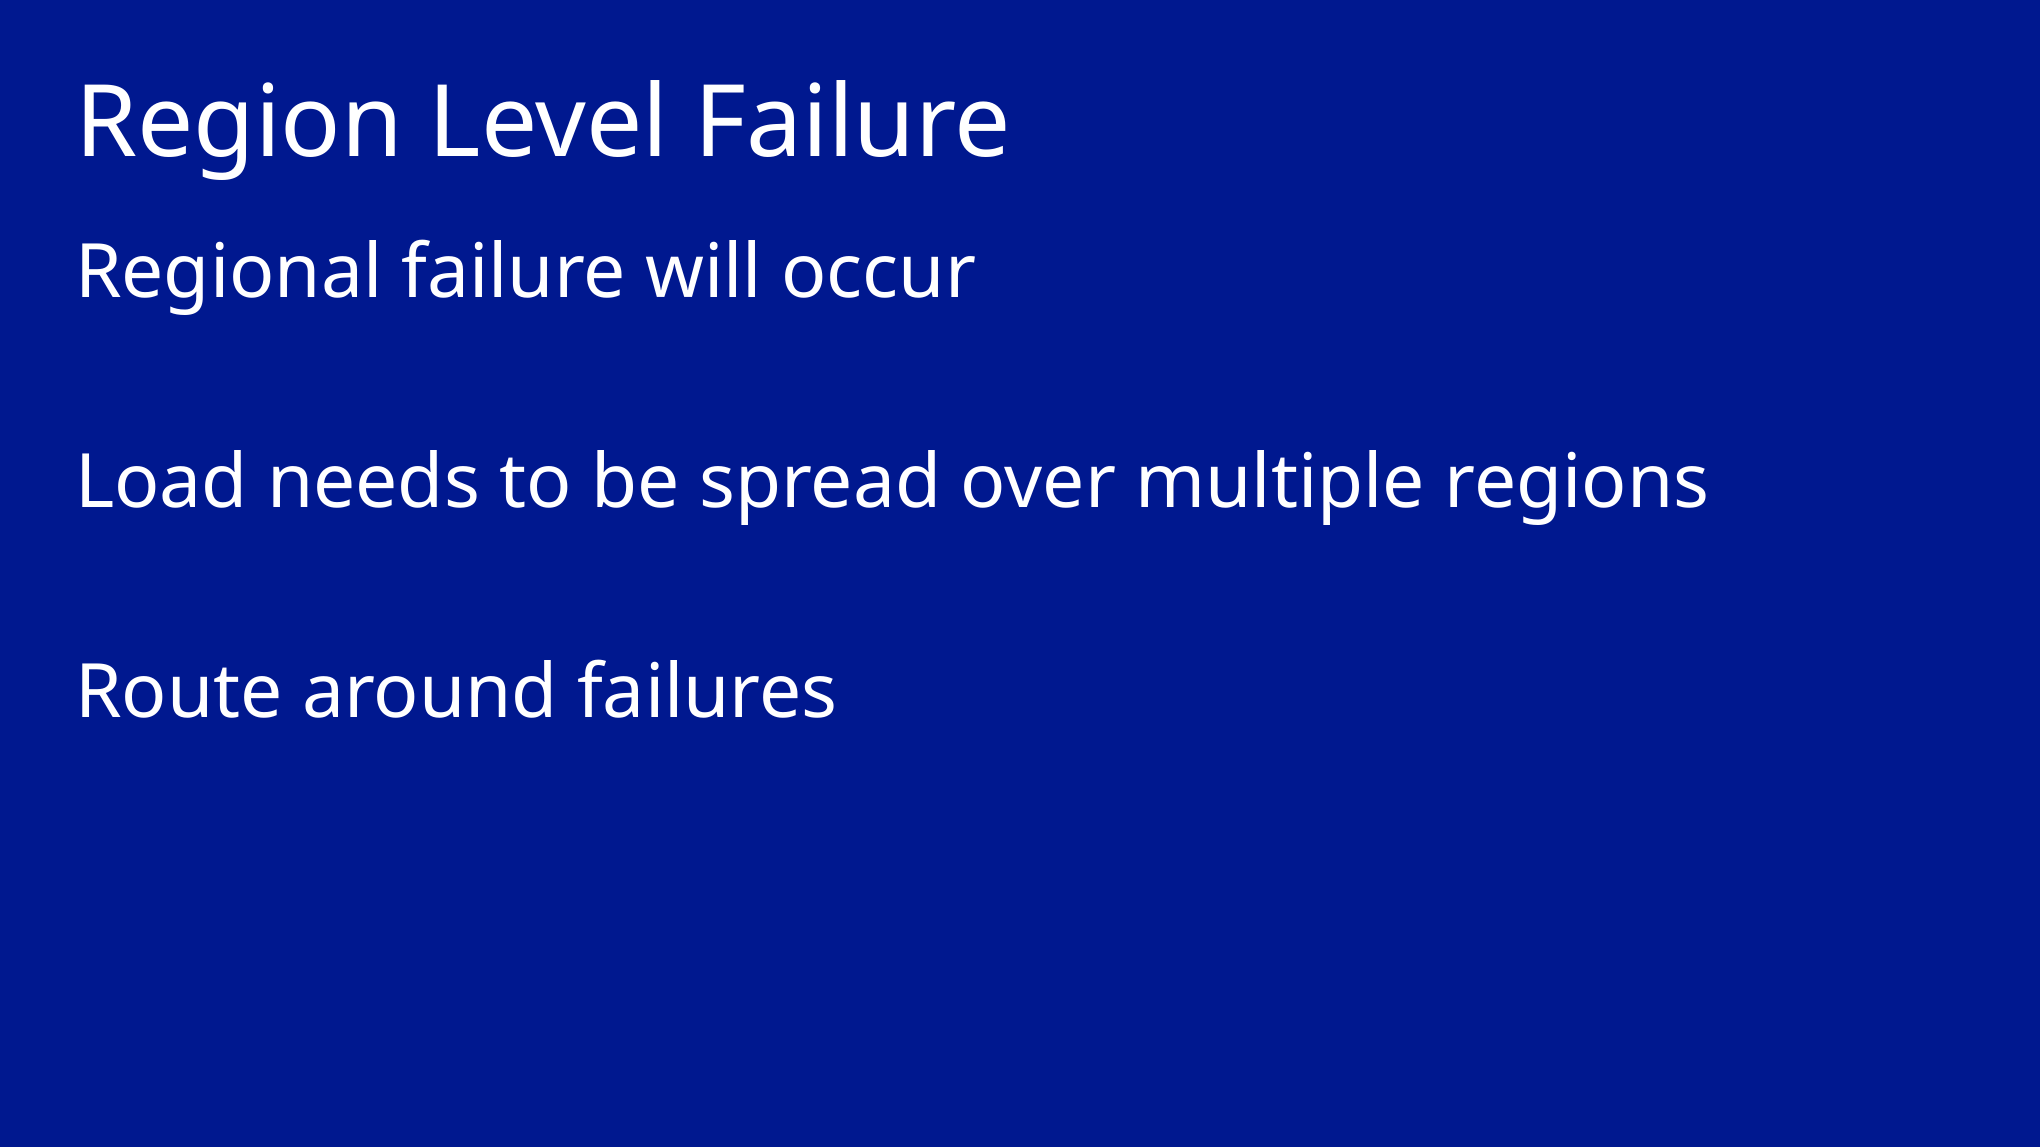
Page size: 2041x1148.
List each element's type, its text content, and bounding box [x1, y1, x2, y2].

list Regional failure will occur Load needs to be spread over multiple regions Route around failures [45, 198, 1996, 1099]
title Region Level Failure [45, 48, 1996, 198]
